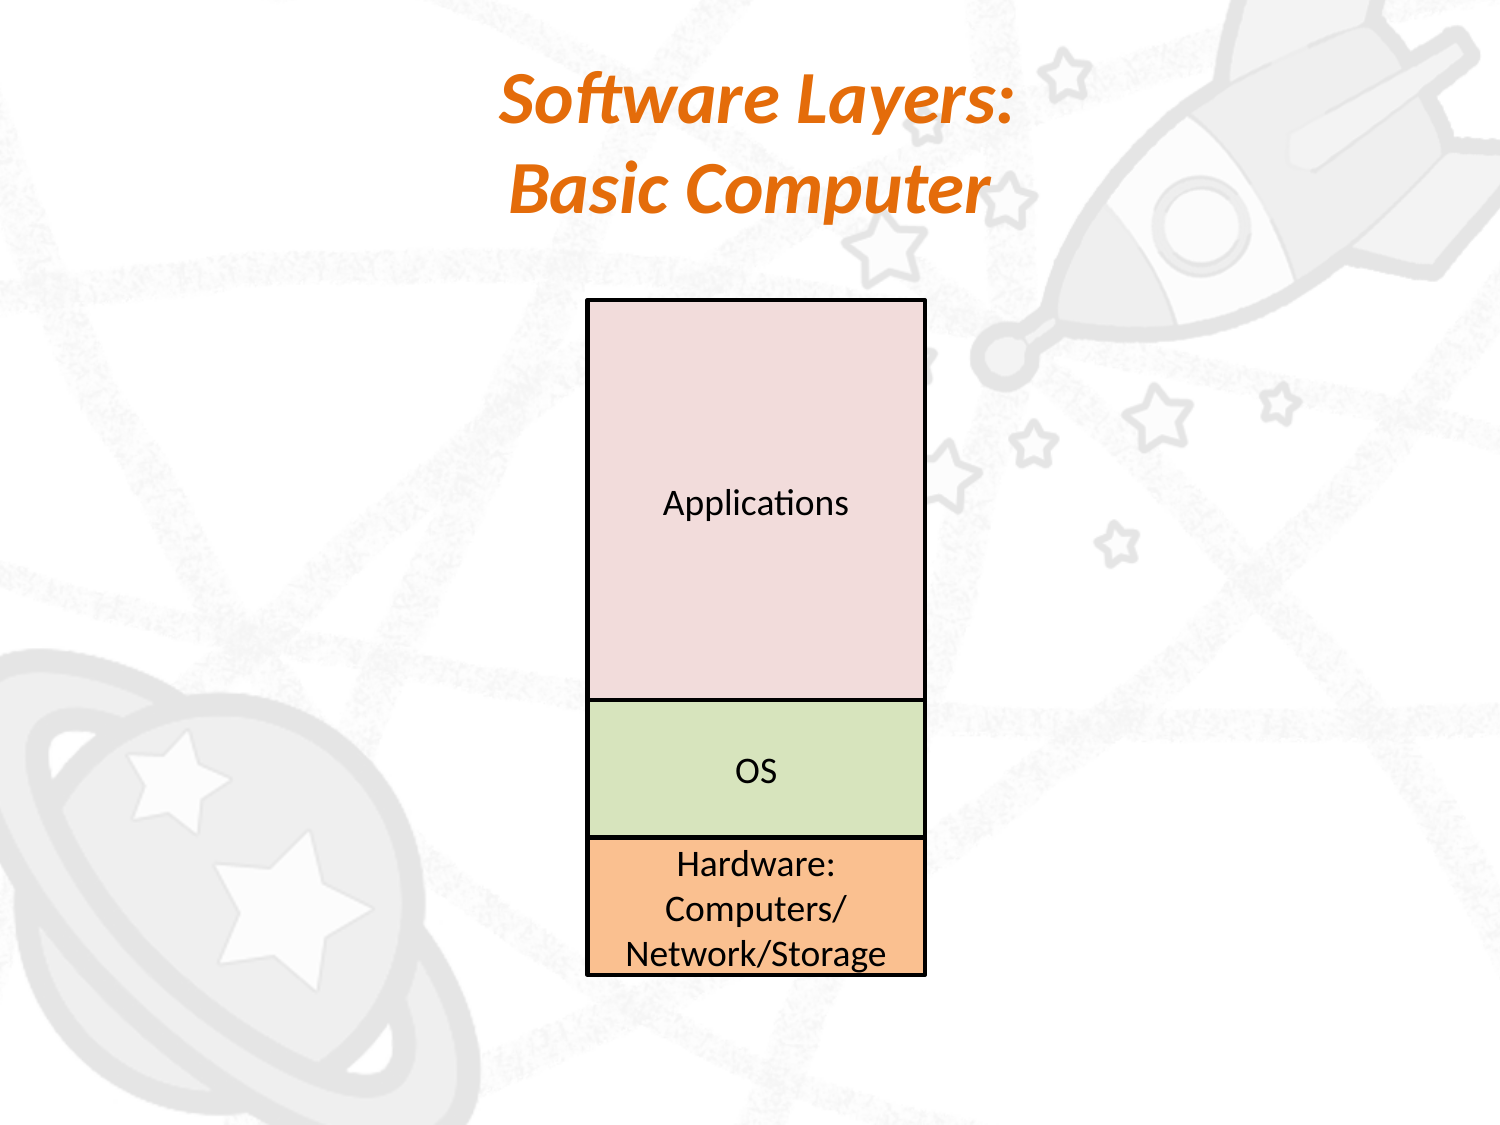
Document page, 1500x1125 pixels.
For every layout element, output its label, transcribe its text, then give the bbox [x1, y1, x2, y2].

text_box OS [585, 702, 927, 839]
text_box Applications [585, 298, 927, 702]
title Software Layers: Basic Computer [75, 45, 1425, 233]
text_box Hardware: Computers/ Network/Storage [585, 839, 927, 977]
